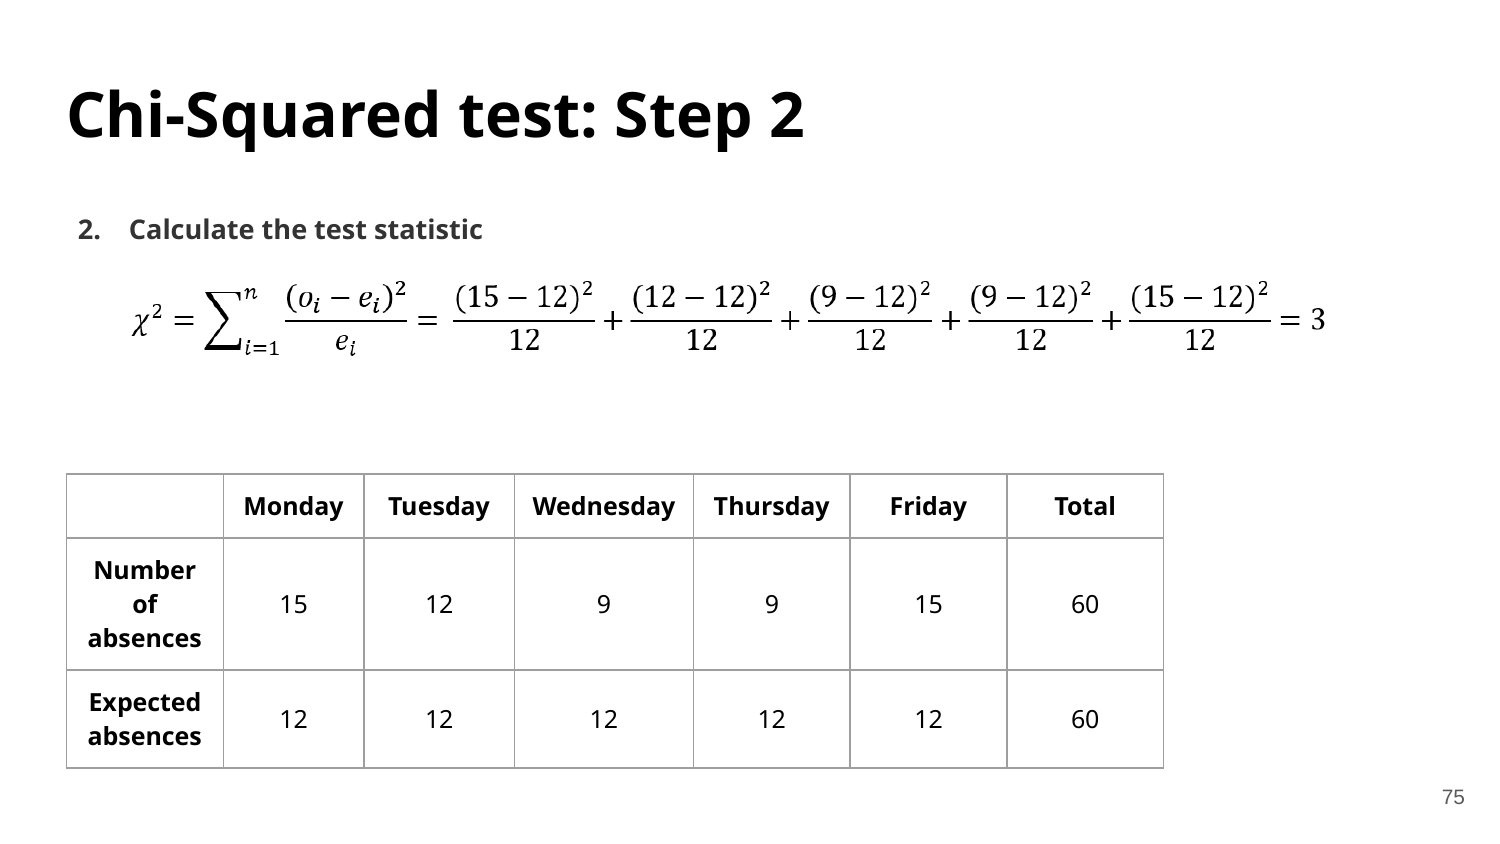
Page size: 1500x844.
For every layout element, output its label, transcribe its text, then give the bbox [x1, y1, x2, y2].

table_cell 12 [515, 671, 693, 767]
table_cell 12 [224, 671, 363, 767]
table_cell 12 [365, 539, 514, 669]
table_header Monday [224, 475, 363, 537]
table_cell 15 [851, 539, 1006, 669]
table_header Thursday [694, 475, 849, 537]
picture [114, 270, 1353, 366]
table_cell 12 [694, 671, 849, 767]
table_header Tuesday [365, 475, 514, 537]
slide_number 75 [1389, 764, 1480, 830]
table_header Friday [851, 475, 1006, 537]
table_cell 12 [851, 671, 1006, 767]
table_header [67, 475, 223, 537]
table_cell Expected absences [67, 671, 223, 767]
table_header Wednesday [515, 475, 693, 537]
text_box Calculate the test statistic [53, 205, 1292, 371]
table_cell 12 [365, 671, 514, 767]
table_cell 60 [1008, 671, 1163, 767]
table_header Total [1008, 475, 1163, 537]
table_cell 9 [515, 539, 693, 669]
title Chi-Squared test: Step 2 [51, 60, 1449, 155]
table_cell Number of absences [67, 539, 223, 669]
table_cell 9 [694, 539, 849, 669]
table_cell 15 [224, 539, 363, 669]
table_cell 60 [1008, 539, 1163, 669]
